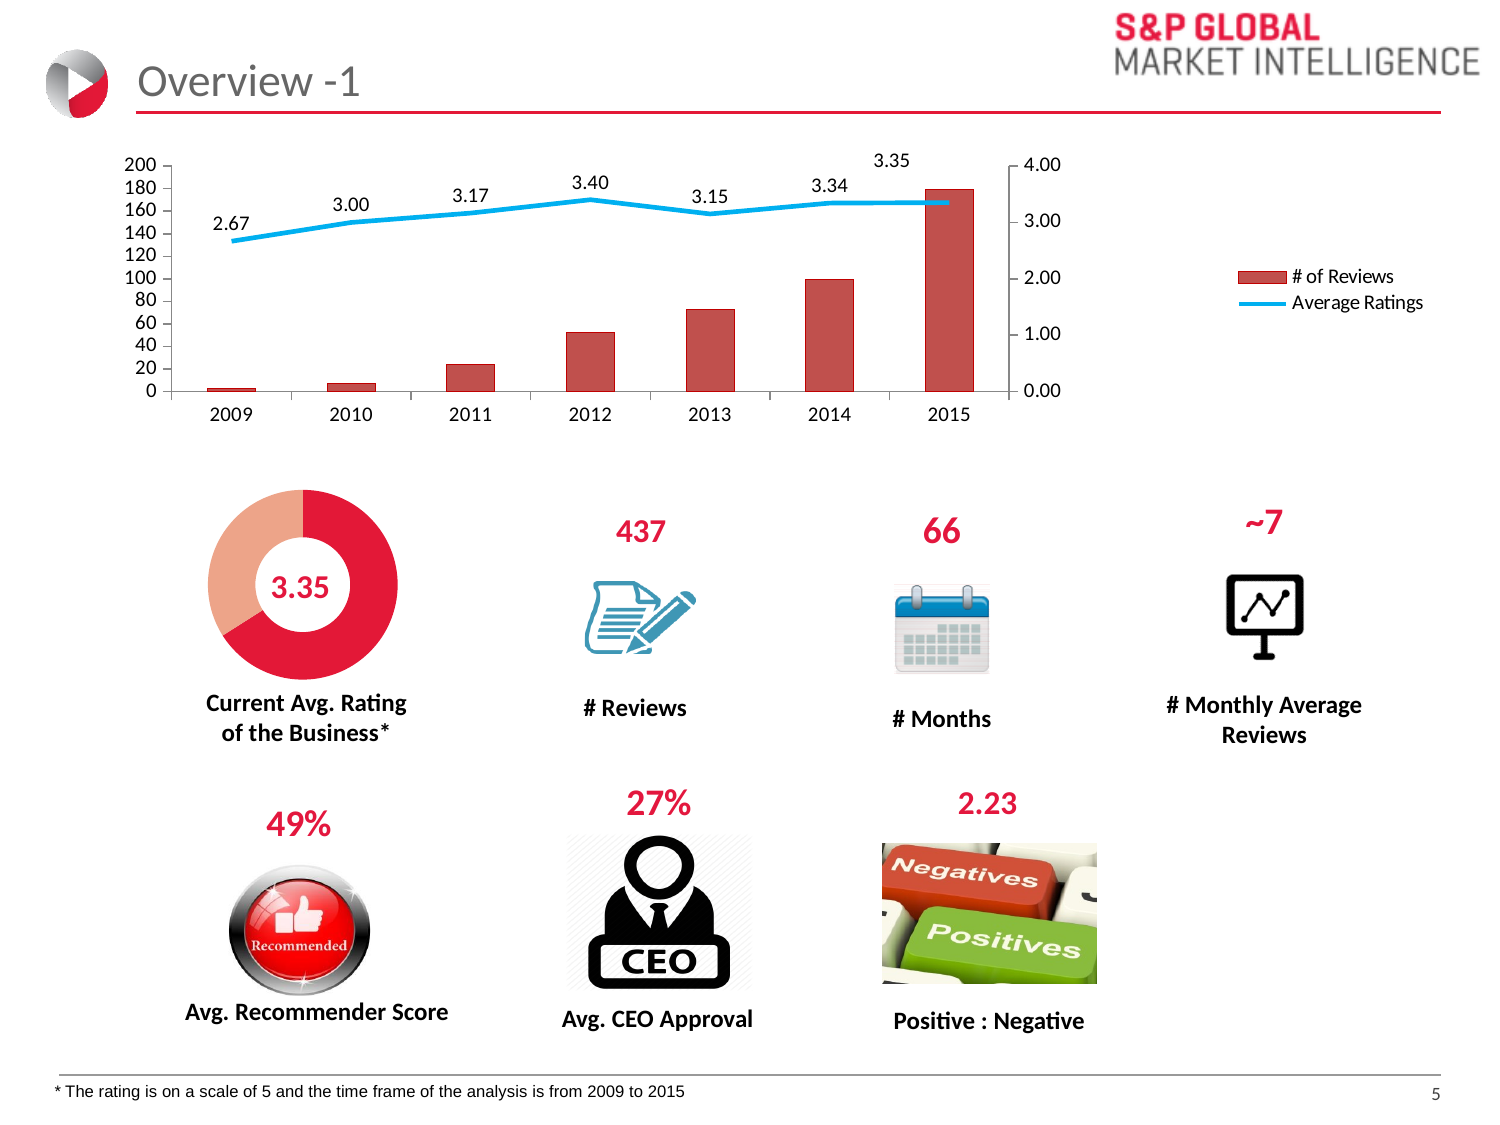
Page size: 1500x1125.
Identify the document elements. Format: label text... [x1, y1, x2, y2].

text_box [852, 759, 1165, 1065]
picture [1097, 7, 1497, 93]
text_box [158, 781, 464, 1054]
picture [45, 49, 108, 118]
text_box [767, 465, 1117, 758]
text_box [1121, 468, 1408, 763]
text_box * The rating is on a scale of 5 and the time frame of the analysis is from 2009 to 2015 [54, 1083, 688, 1101]
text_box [104, 468, 466, 747]
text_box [470, 759, 852, 1061]
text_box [487, 478, 762, 758]
chart [75, 149, 1443, 432]
title Overview -1 [137, 0, 1443, 149]
